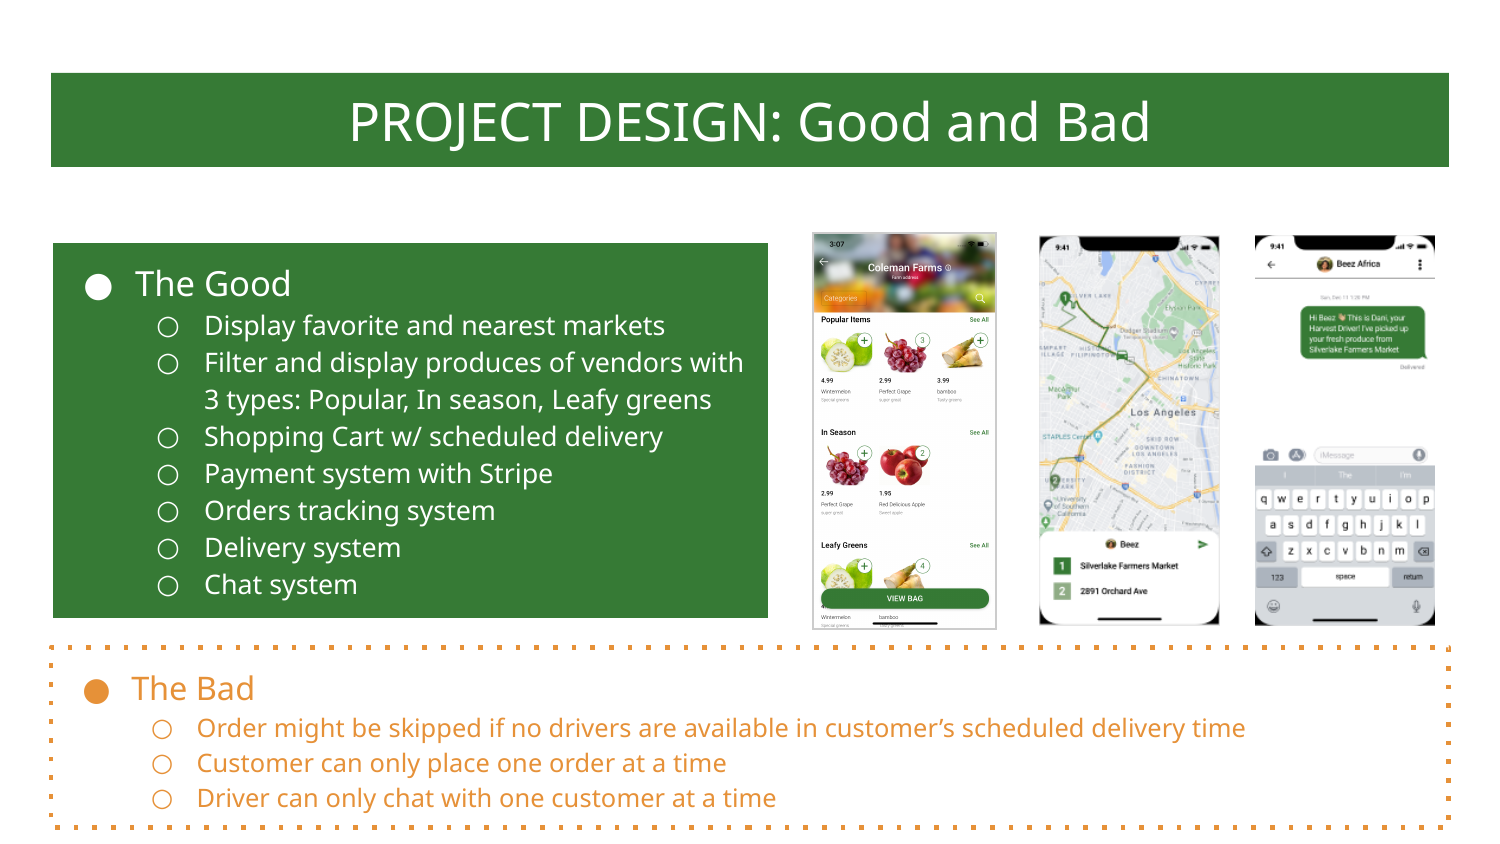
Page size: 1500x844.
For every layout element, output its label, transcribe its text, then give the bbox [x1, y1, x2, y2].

title PROJECT DESIGN: Good and Bad [51, 72, 1449, 167]
list The Bad Order might be skipped if no drivers are available in customer’s scheduled delivery time Customer can only place one order at a time Driver can only chat with one customer at a time [51, 647, 1449, 828]
list The Good Display favorite and nearest markets Filter and display produces of vendors with 3 types: Popular, In season, Leafy greens Shopping Cart w/ scheduled delivery Payment system with Stripe Orders tracking system Delivery system Chat system [51, 240, 771, 621]
picture [1038, 235, 1221, 627]
picture [1255, 235, 1436, 627]
picture [813, 233, 996, 628]
